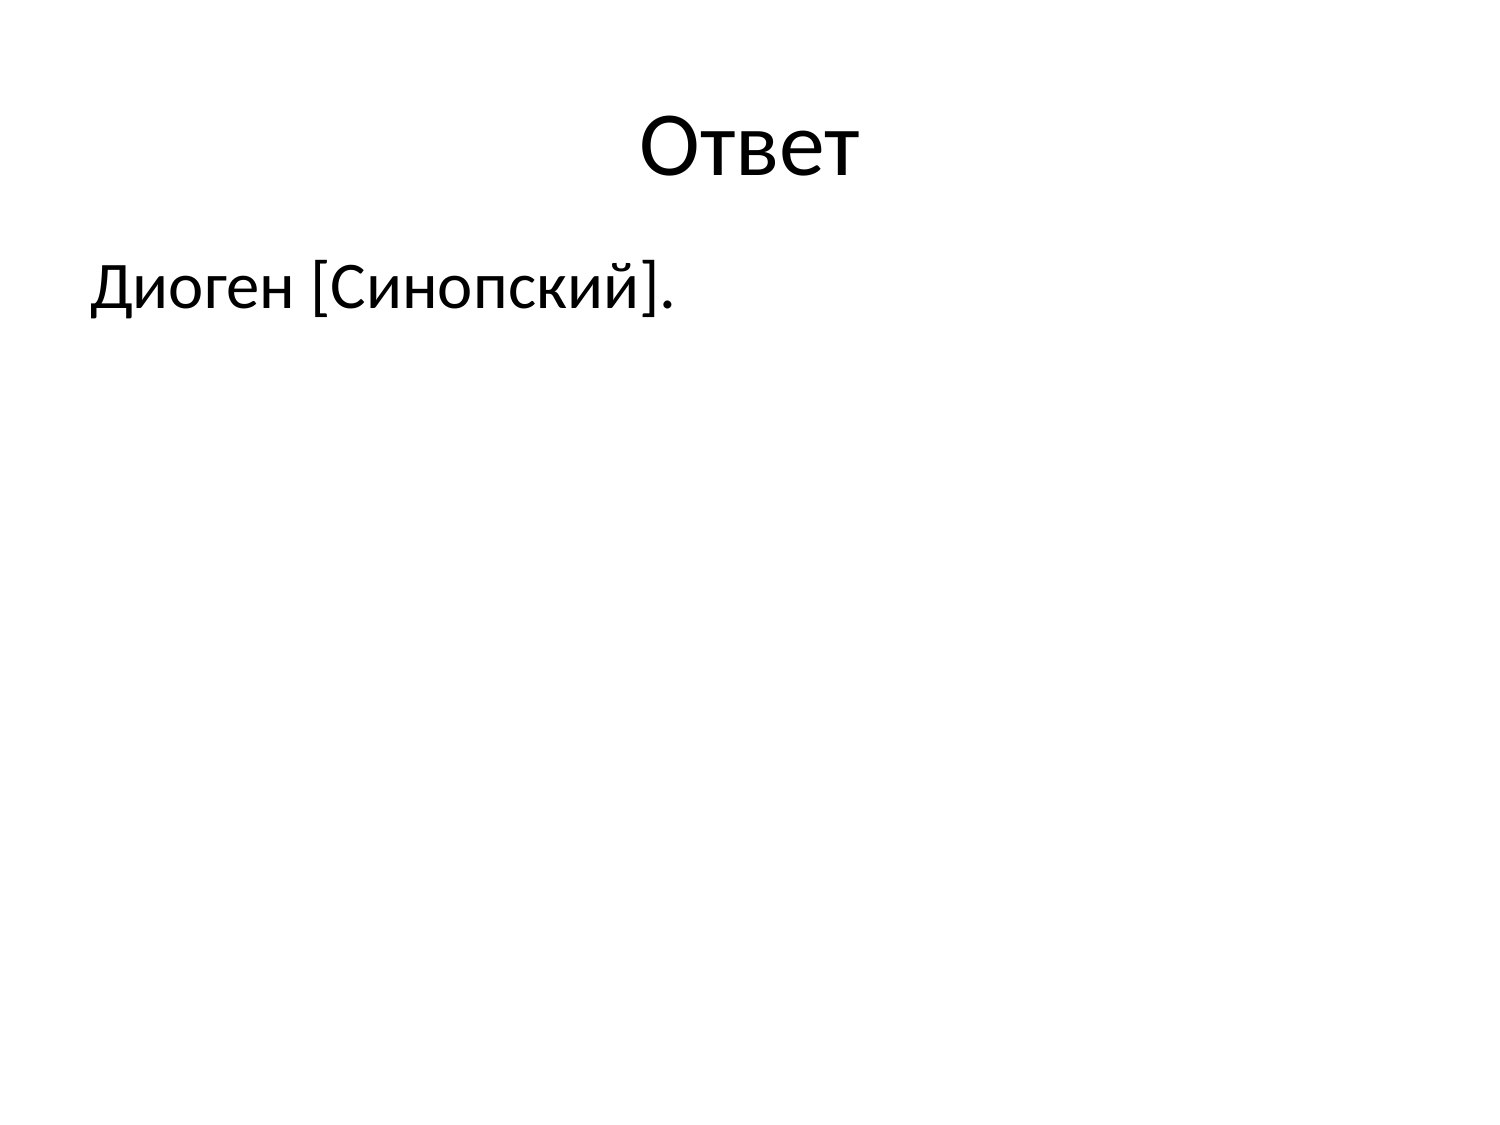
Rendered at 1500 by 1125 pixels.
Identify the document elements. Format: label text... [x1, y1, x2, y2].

title Ответ [75, 45, 1425, 233]
list Диоген [Синопский]. [75, 234, 1425, 1024]
